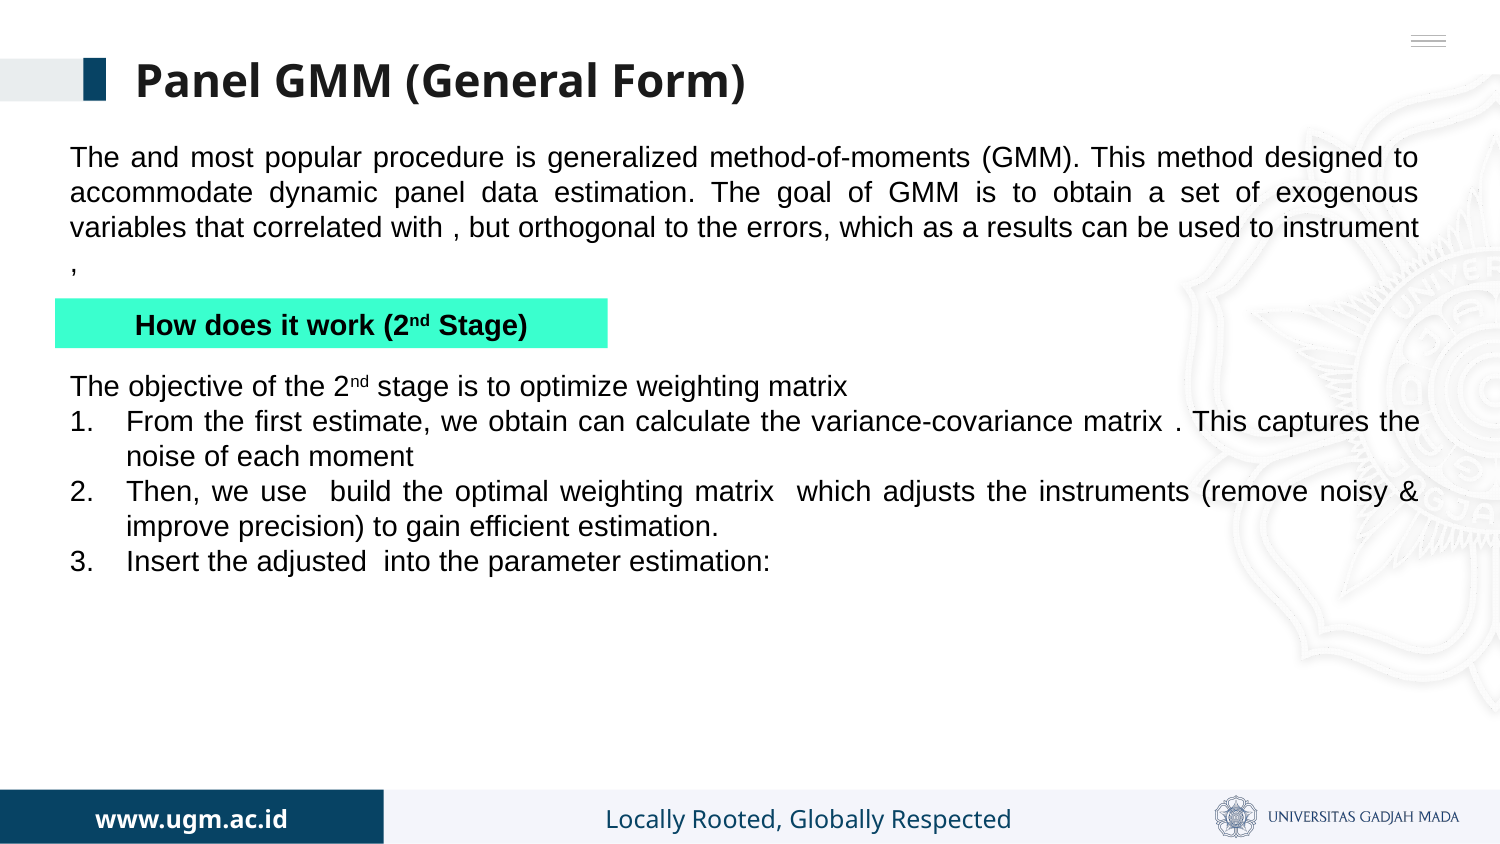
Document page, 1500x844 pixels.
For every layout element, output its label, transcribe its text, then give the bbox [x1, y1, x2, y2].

picture [1174, 779, 1500, 844]
title Panel GMM (General Form) [119, 27, 1500, 131]
text_box How does it work (2nd Stage) [55, 298, 608, 349]
